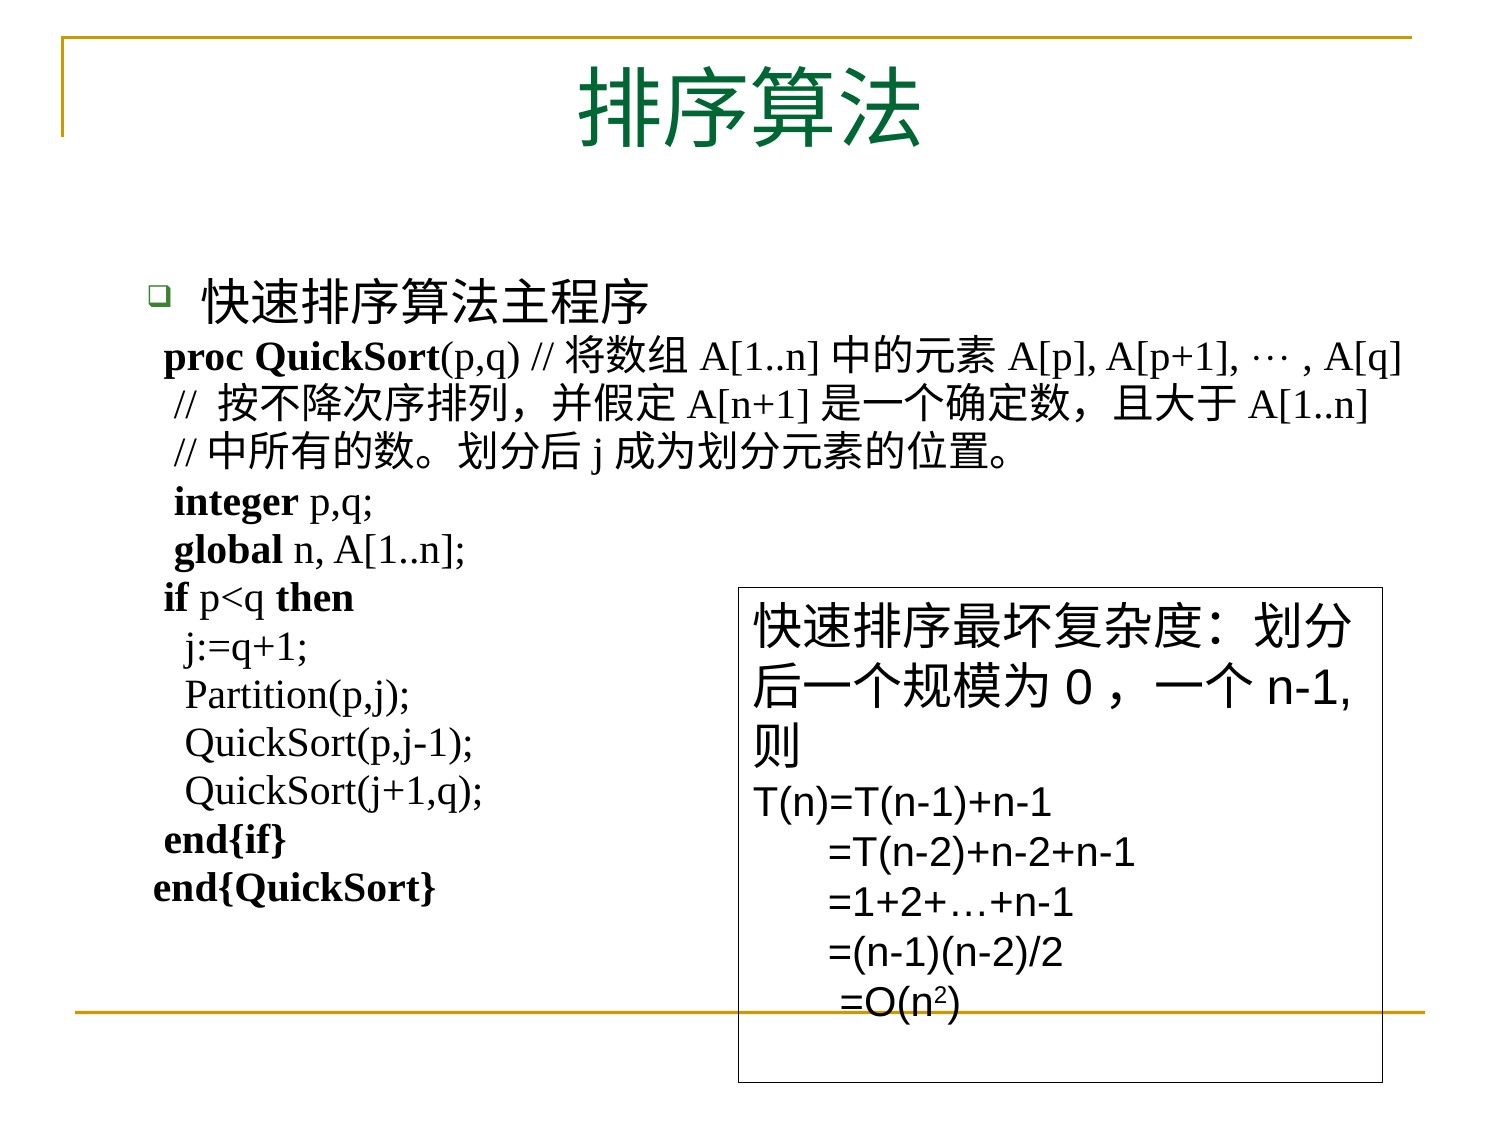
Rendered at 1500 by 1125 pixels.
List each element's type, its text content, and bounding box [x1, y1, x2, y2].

title 排序算法 [74, 45, 1426, 233]
list 快速排序算法主程序 proc QuickSort(p,q) //将数组A[1..n]中的元素A[p], A[p+1],  , A[q] // 按不降次序排列，并假定A[n+1]是一个确定数，且大于A[1..n] //中所有的数。划分后j成为划分元素的位置。 integer p,q; global n, A[1..n]; if p<q then j:=q+1; Partition(p,j); QuickSort(p,j-1); QuickSort(j+1,q); end{if} end{QuickSort} [74, 262, 1426, 1006]
text_box 快速排序最坏复杂度：划分后一个规模为0，一个n-1,则 T(n)=T(n-1)+n-1 =T(n-2)+n-2+n-1 =1+2+…+n-1 =(n-1)(n-2)/2 =O(n2) [738, 587, 1383, 1083]
